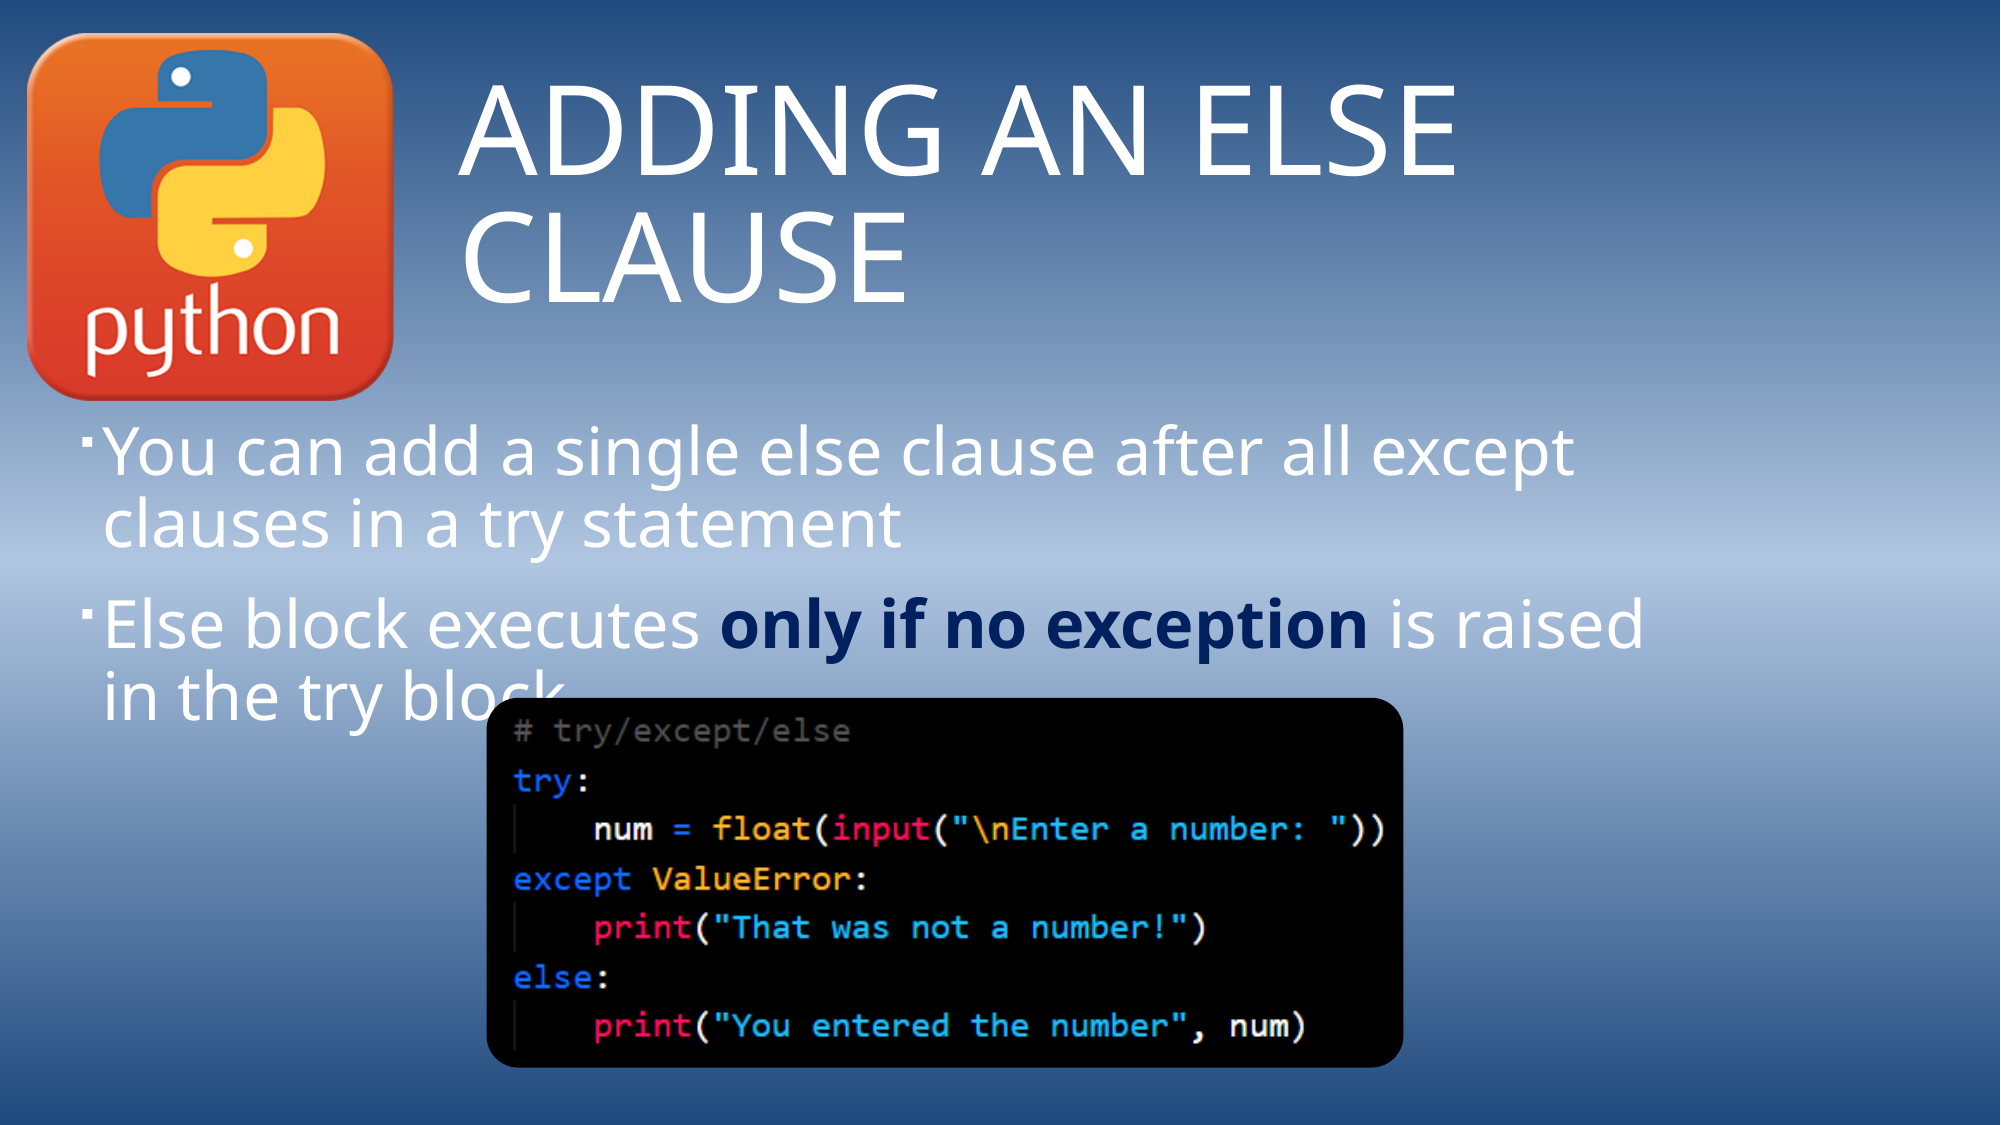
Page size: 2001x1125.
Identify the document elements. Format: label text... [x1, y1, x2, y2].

picture [27, 33, 394, 401]
picture [486, 697, 1404, 1068]
title Adding an else clause [443, 77, 1920, 325]
list You can add a single else clause after all except clauses in a try statement Else block executes only if no exception is raised in the try block [57, 410, 1663, 1101]
